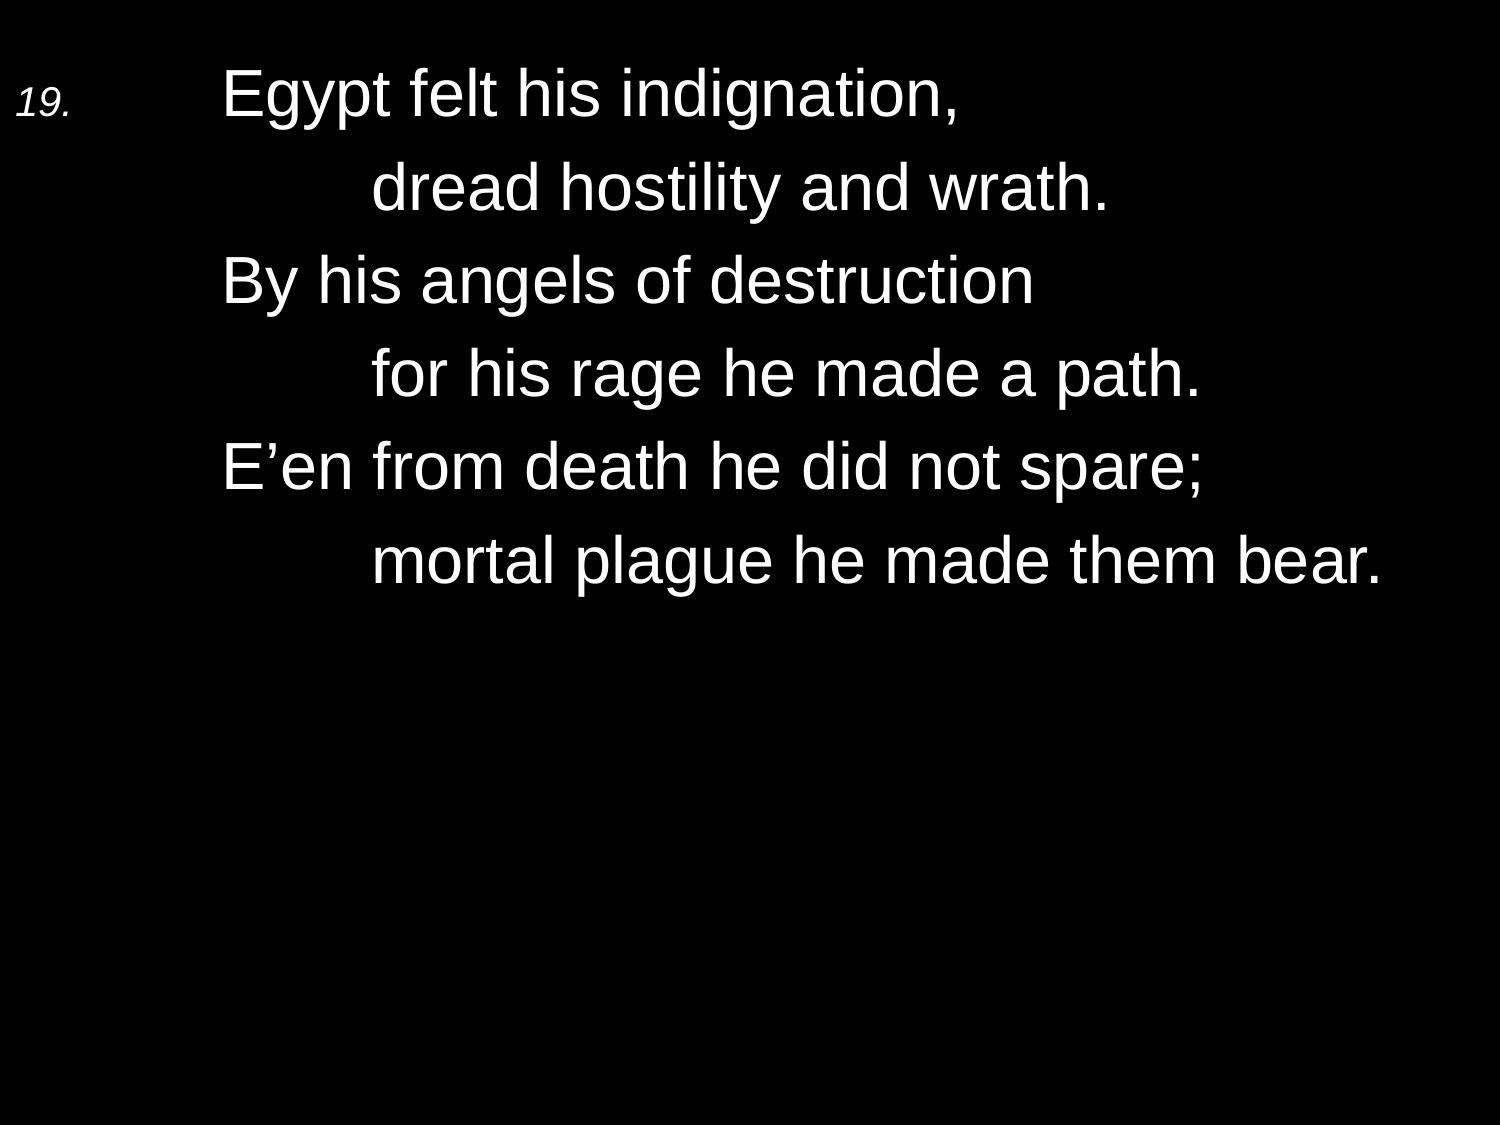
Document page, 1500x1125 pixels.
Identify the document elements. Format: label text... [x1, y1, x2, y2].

list 19. Egypt felt his indignation, dread hostility and wrath. By his angels of destruction for his rage he made a path. E’en from death he did not spare; mortal plague he made them bear. [0, 42, 1500, 1047]
